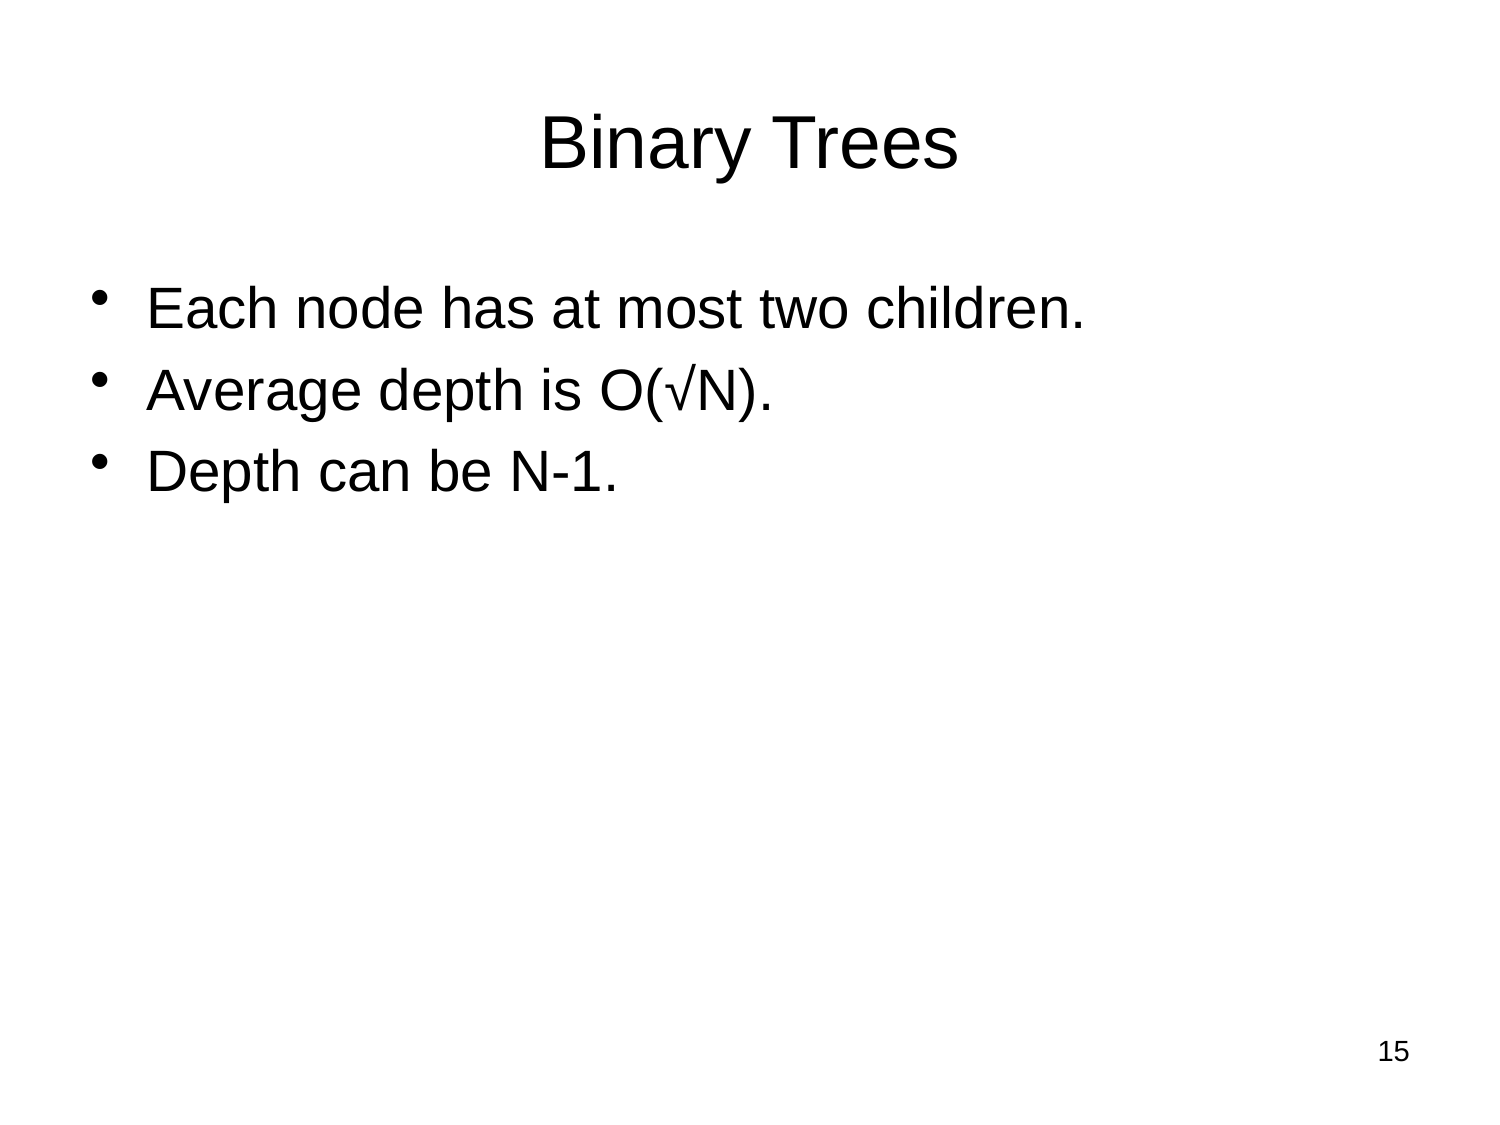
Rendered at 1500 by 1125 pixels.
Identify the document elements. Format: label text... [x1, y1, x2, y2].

slide_number 15 [1074, 1024, 1426, 1103]
title Binary Trees [75, 45, 1425, 233]
list Each node has at most two children. Average depth is O(√N). Depth can be N-1. [75, 262, 1425, 1005]
